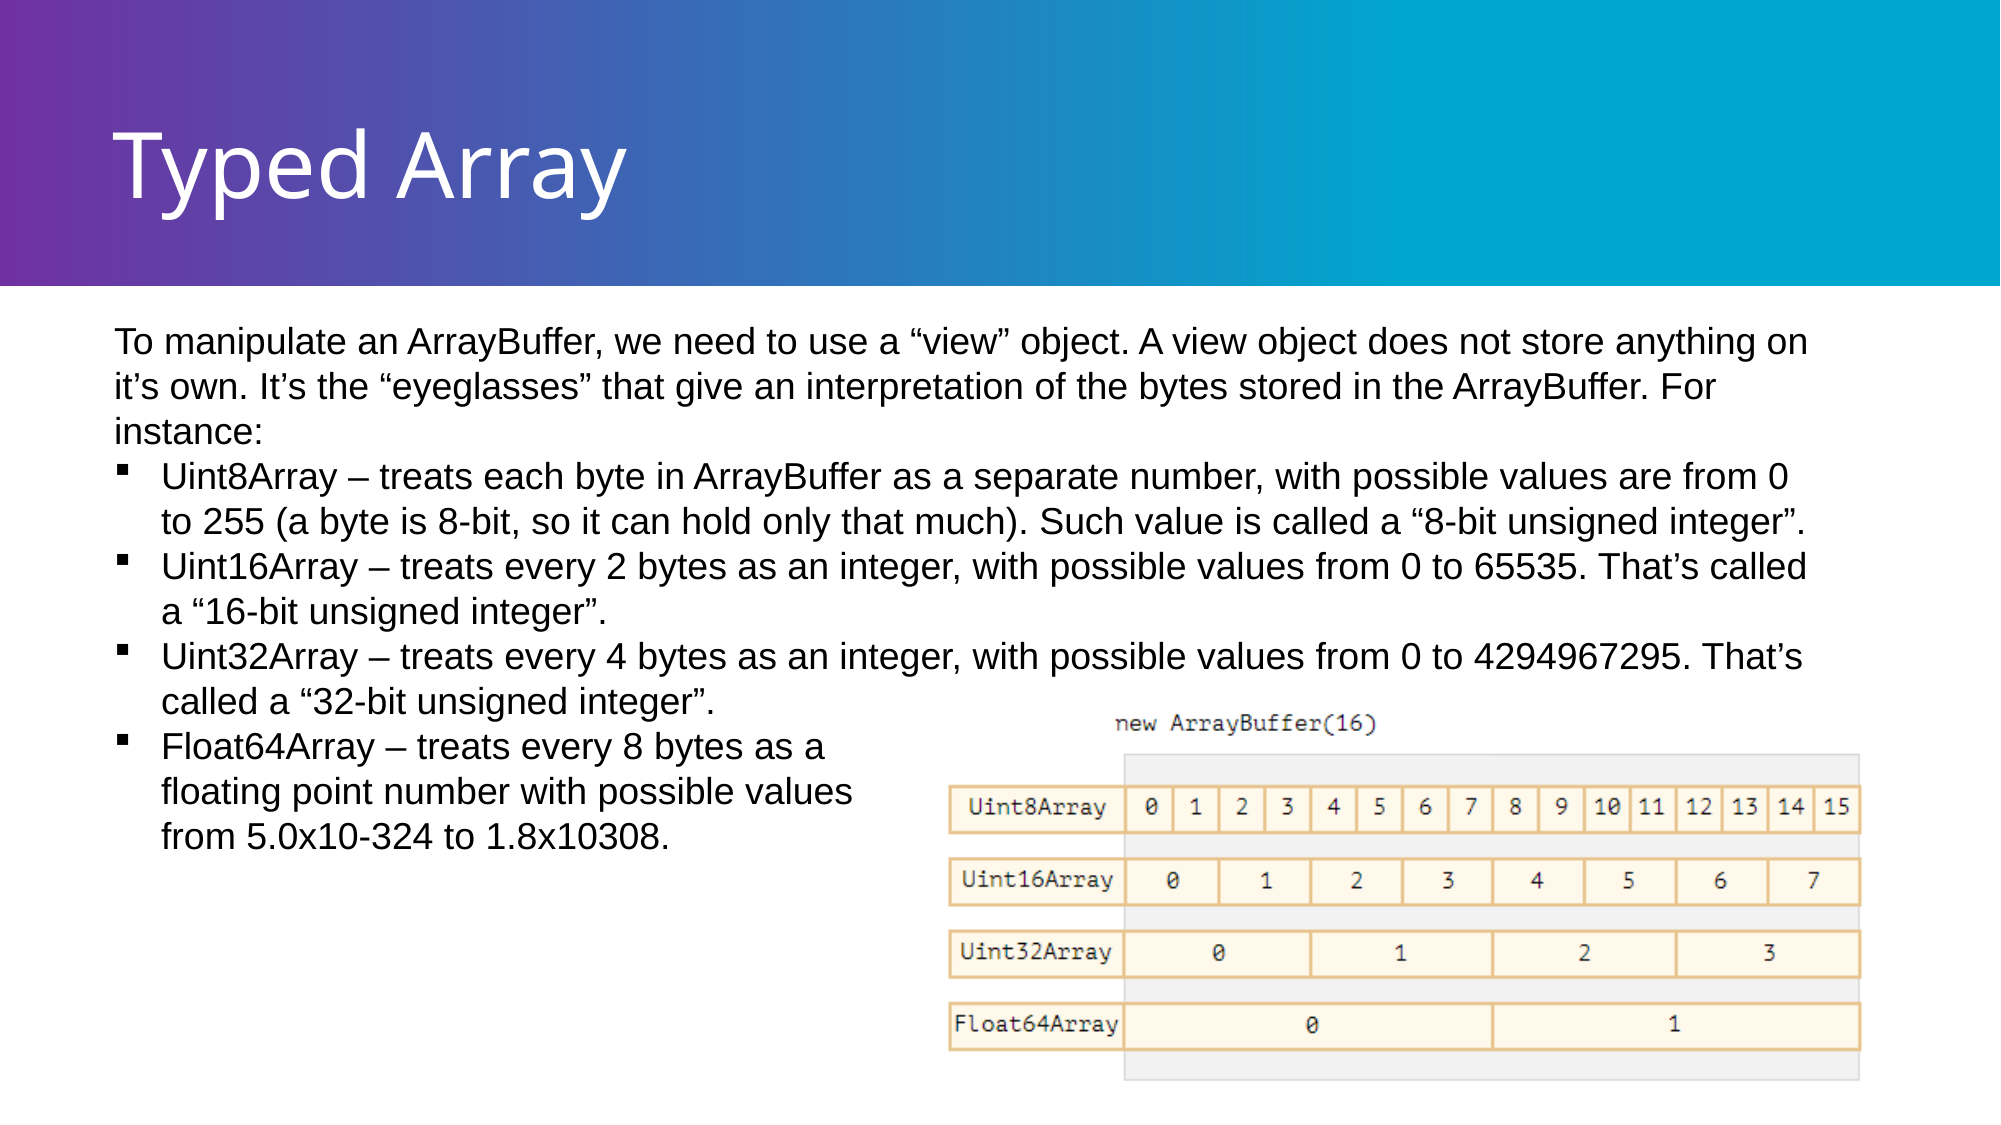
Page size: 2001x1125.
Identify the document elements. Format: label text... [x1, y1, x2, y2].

text_box To manipulate an ArrayBuffer, we need to use a “view” object. A view object does not store anything on it’s own. It’s the “eyeglasses” that give an interpretation of the bytes stored in the ArrayBuffer. For instance: Uint8Array – treats each byte in ArrayBuffer as a separate number, with possible values are from 0 to 255 (a byte is 8-bit, so it can hold only that much). Such value is called a “8-bit unsigned integer”. Uint16Array – treats every 2 bytes as an integer, with possible values from 0 to 65535. That’s called a “16-bit unsigned integer”. Uint32Array – treats every 4 bytes as an integer, with possible values from 0 to 4294967295. That’s called a “32-bit unsigned integer”. Float64Array – treats every 8 bytes as a floating point number with possible values from 5.0x10-324 to 1.8x10308. [99, 309, 1826, 865]
picture [916, 708, 1888, 1109]
title Typed Array [112, 112, 1888, 225]
